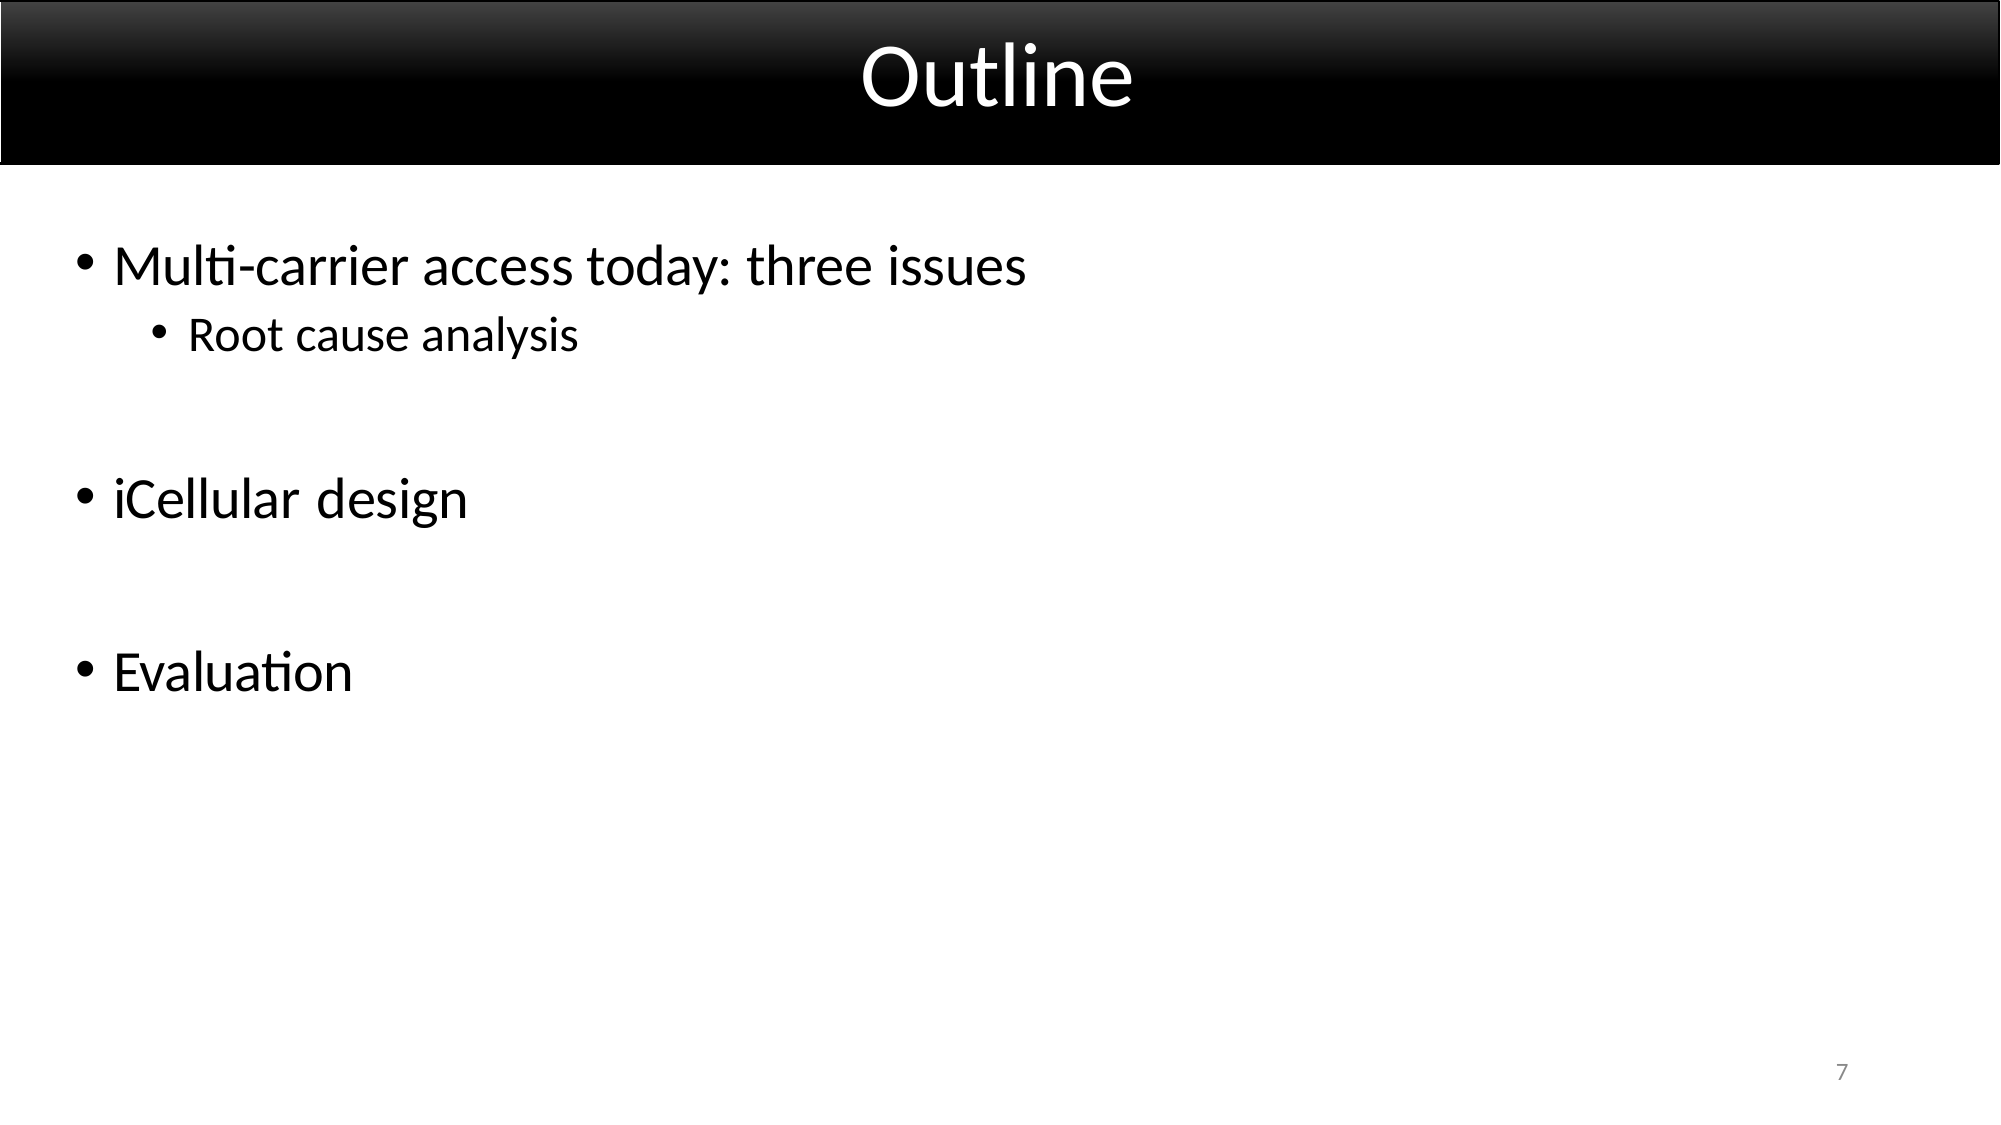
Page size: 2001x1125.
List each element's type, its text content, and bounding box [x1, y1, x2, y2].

text_box [0, 1, 1999, 164]
text_box Multi-carrier access today: three issues Root cause analysis iCellular design Evaluation [73, 226, 1038, 704]
title Outline [92, 15, 1908, 203]
text_box 7 [1831, 1058, 1853, 1086]
